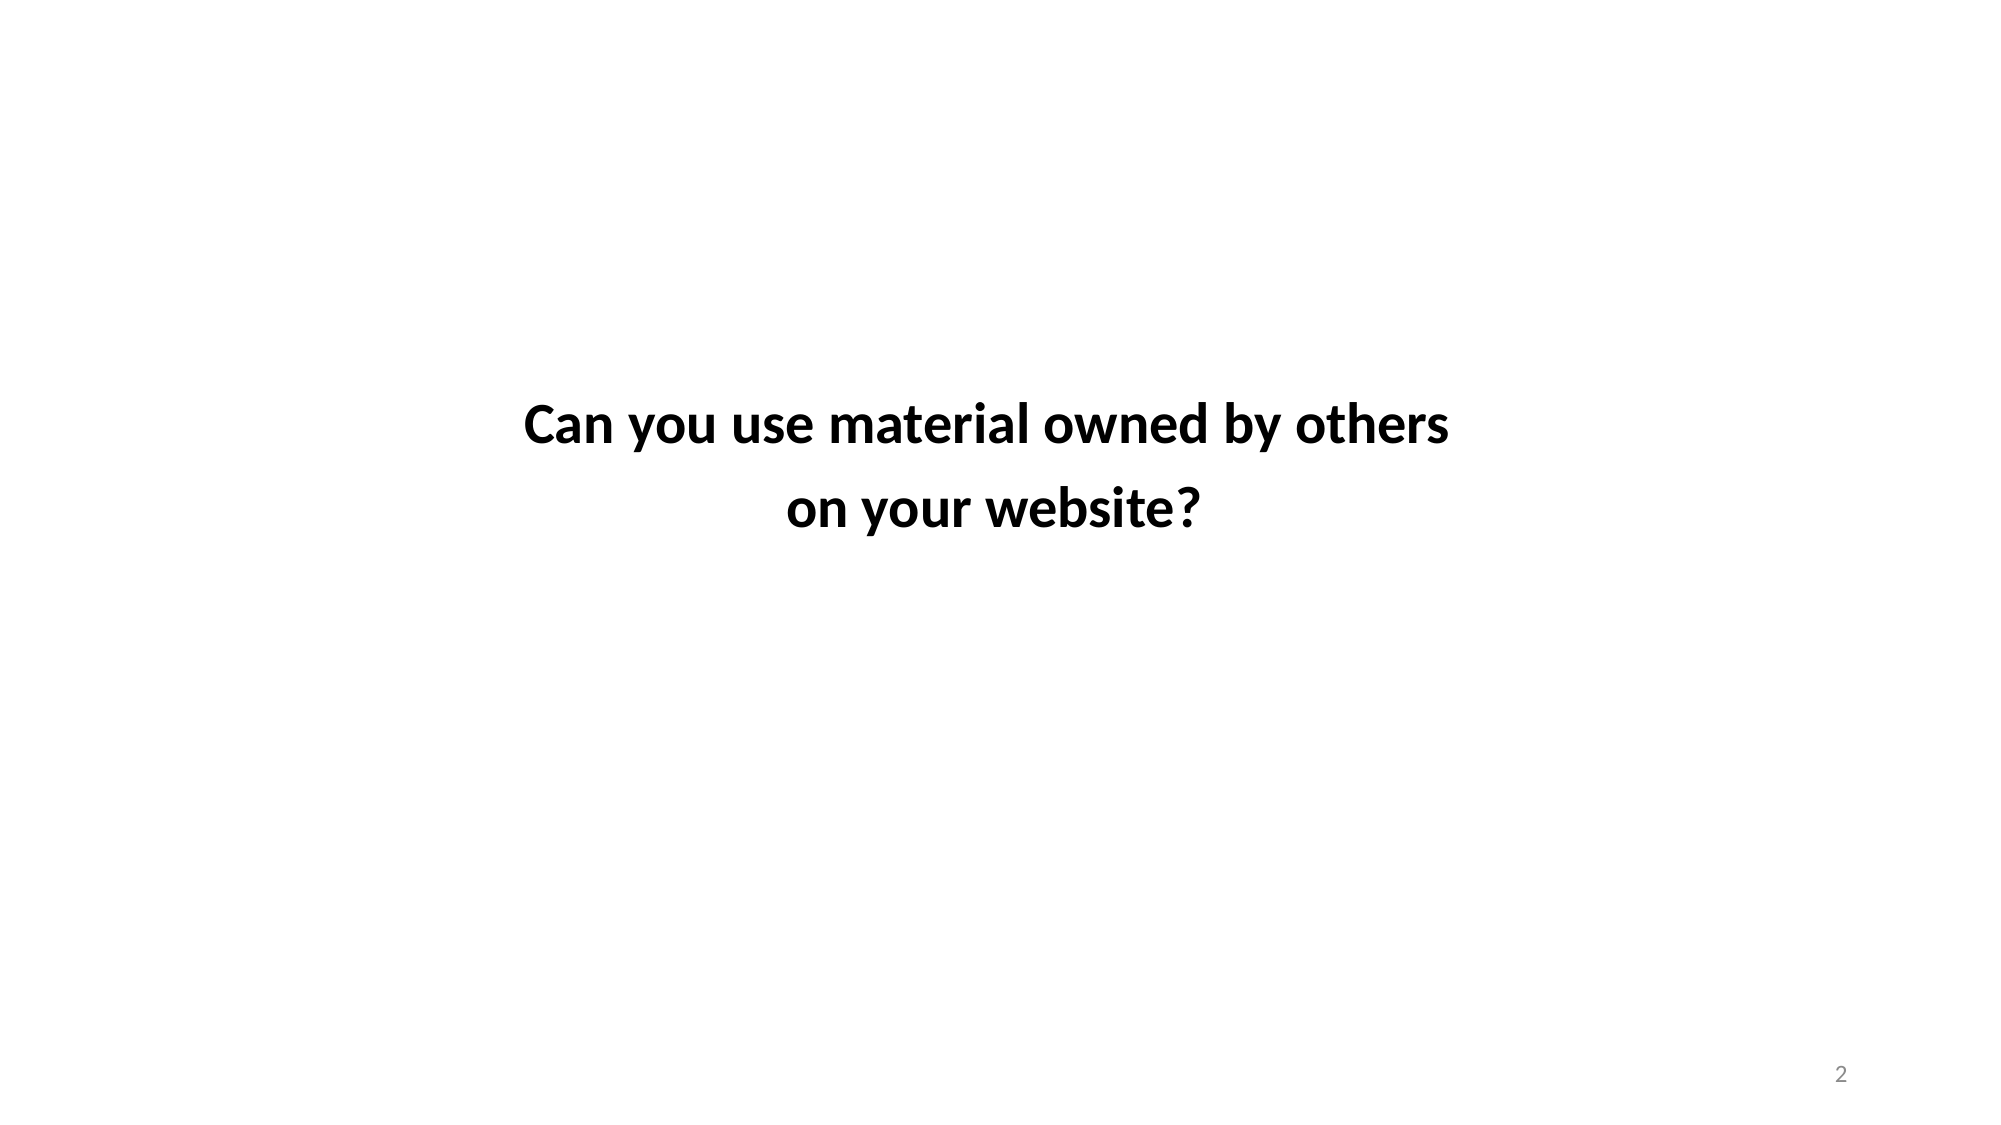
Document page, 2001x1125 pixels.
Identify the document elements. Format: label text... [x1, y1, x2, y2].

list Can you use material owned by others on your website? [287, 200, 1688, 775]
slide_number 2 [1412, 1042, 1863, 1103]
